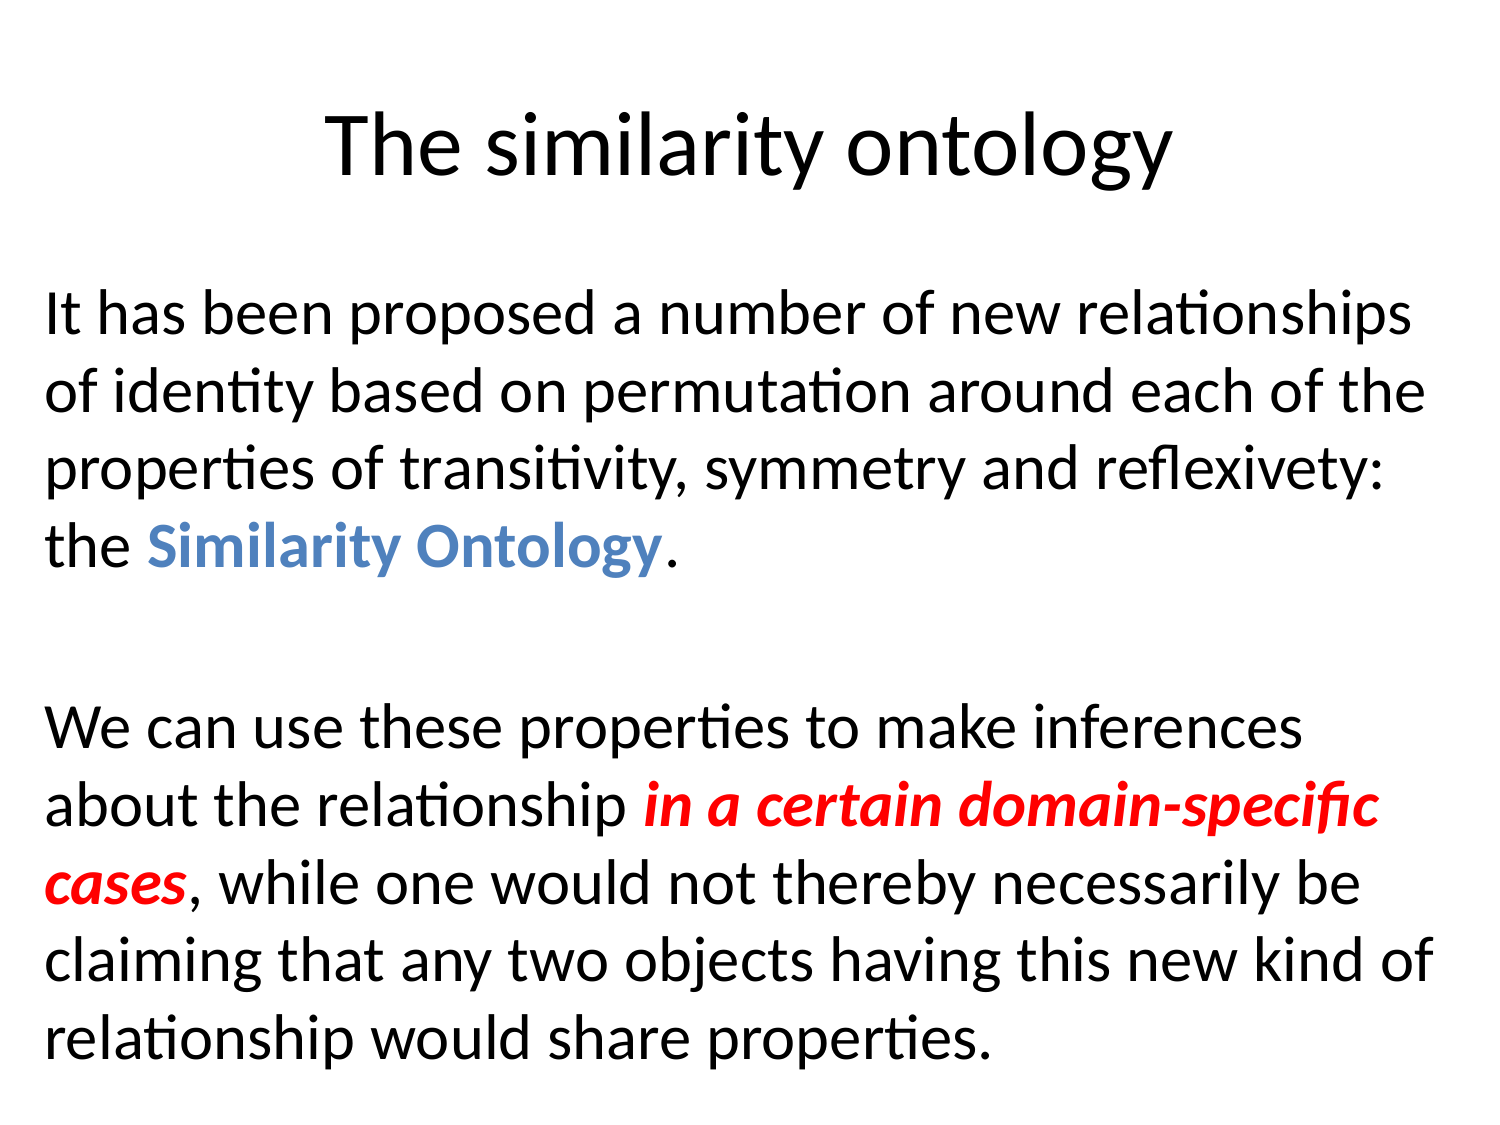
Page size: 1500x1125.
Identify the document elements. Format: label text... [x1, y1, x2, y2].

list It has been proposed a number of new relationships of identity based on permutation around each of the properties of transitivity, symmetry and reflexivety: the Similarity Ontology. We can use these properties to make inferences about the relationship in a certain domain-specific cases, while one would not thereby necessarily be claiming that any two objects having this new kind of relationship would share properties. [29, 262, 1471, 1083]
title The similarity ontology [75, 45, 1425, 233]
